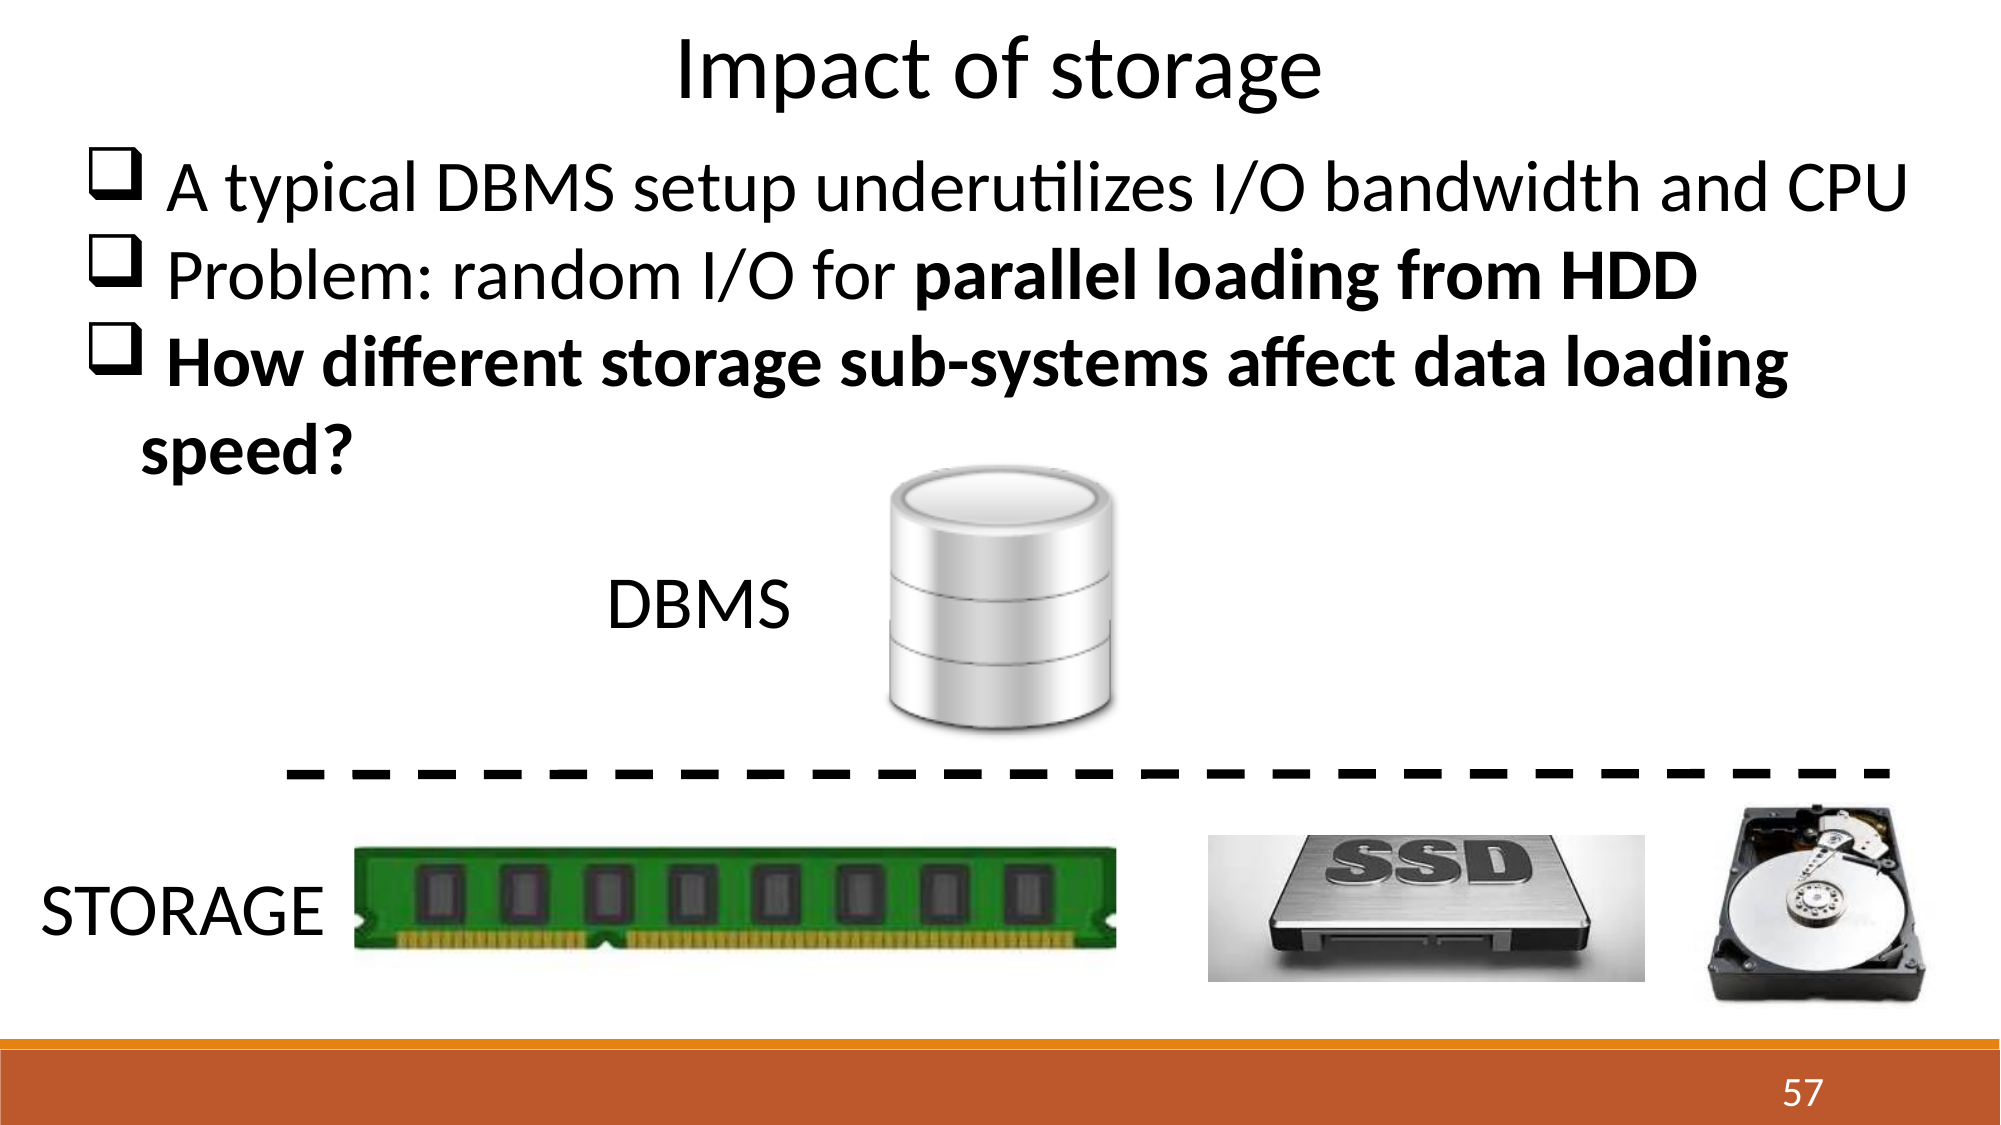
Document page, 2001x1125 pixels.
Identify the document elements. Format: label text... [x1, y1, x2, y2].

picture [1208, 834, 1645, 982]
text_box Impact of storage [0, 0, 2000, 125]
picture [353, 831, 1117, 969]
text_box DBMS [591, 545, 807, 651]
text_box A typical DBMS setup underutilizes I/O bandwidth and CPU Problem: random I/O for parallel loading from HDD How different storage sub-systems affect data loading speed? [69, 131, 1931, 497]
picture [860, 463, 1140, 735]
slide_number 57 [1624, 1059, 1840, 1120]
text_box STORAGE [25, 852, 341, 958]
picture [1674, 801, 1956, 1010]
